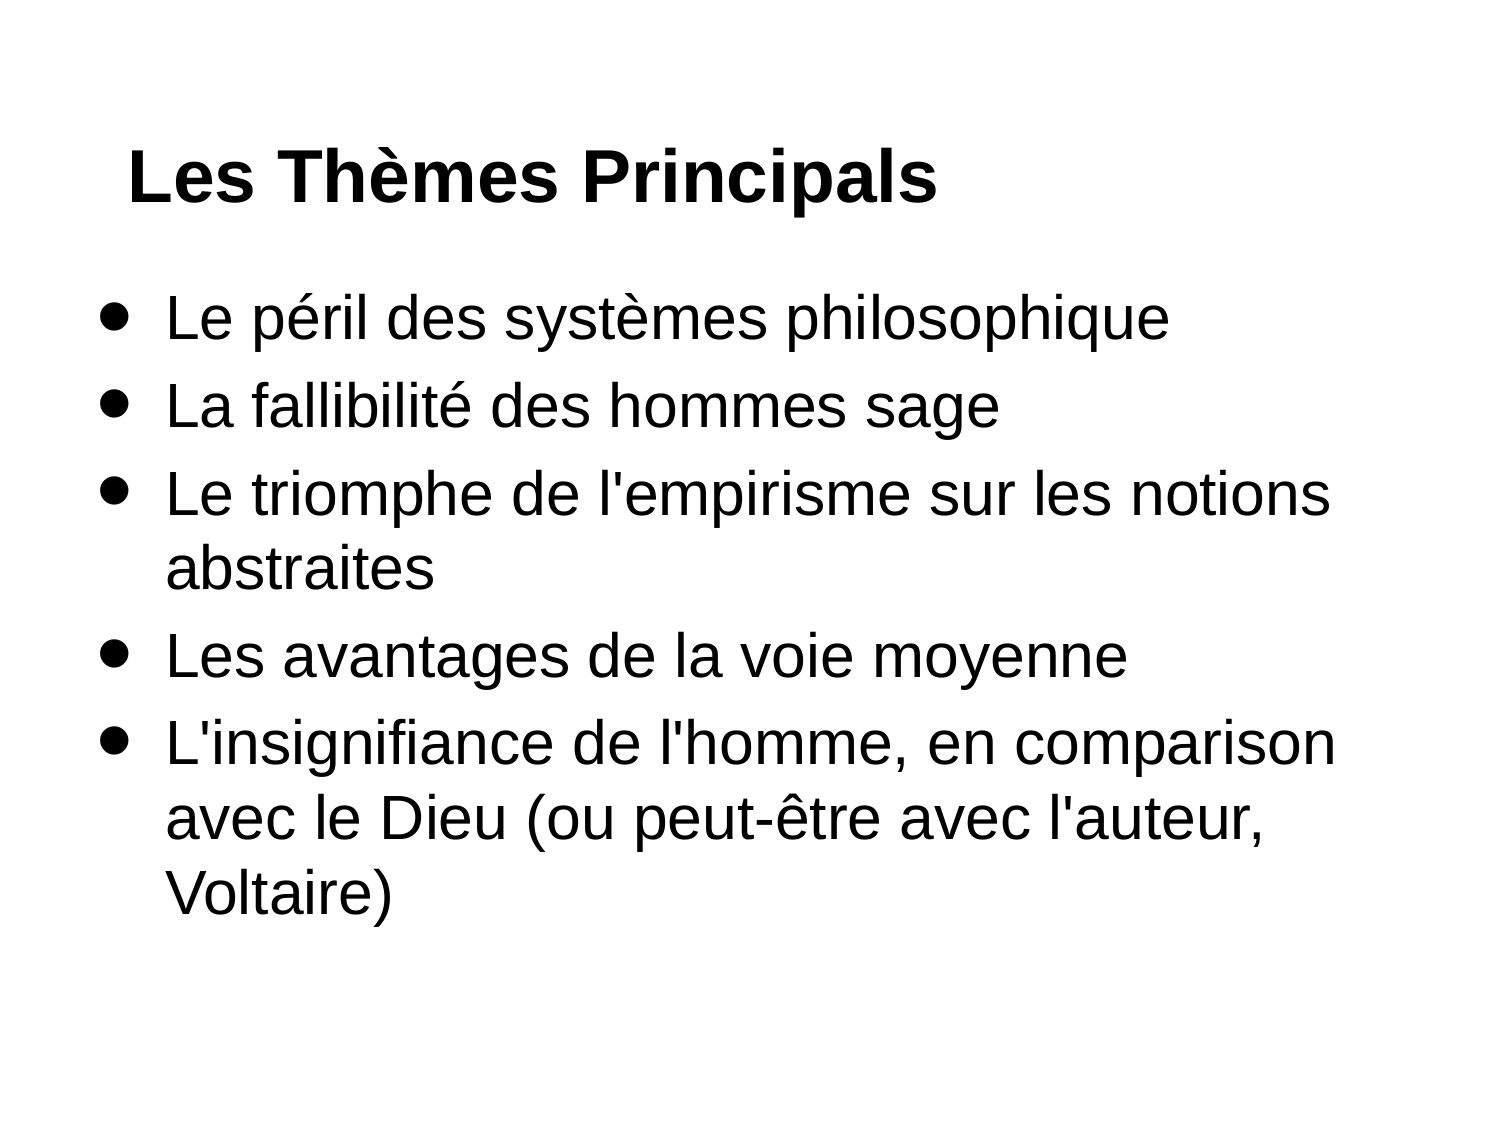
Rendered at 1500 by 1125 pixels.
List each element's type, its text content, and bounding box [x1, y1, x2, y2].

title Les Thèmes Principals [75, 45, 1425, 233]
list Le péril des systèmes philosophique La fallibilité des hommes sage Le triomphe de l'empirisme sur les notions abstraites Les avantages de la voie moyenne L'insignifiance de l'homme, en comparison avec le Dieu (ou peut-être avec l'auteur, Voltaire) [75, 262, 1425, 1078]
